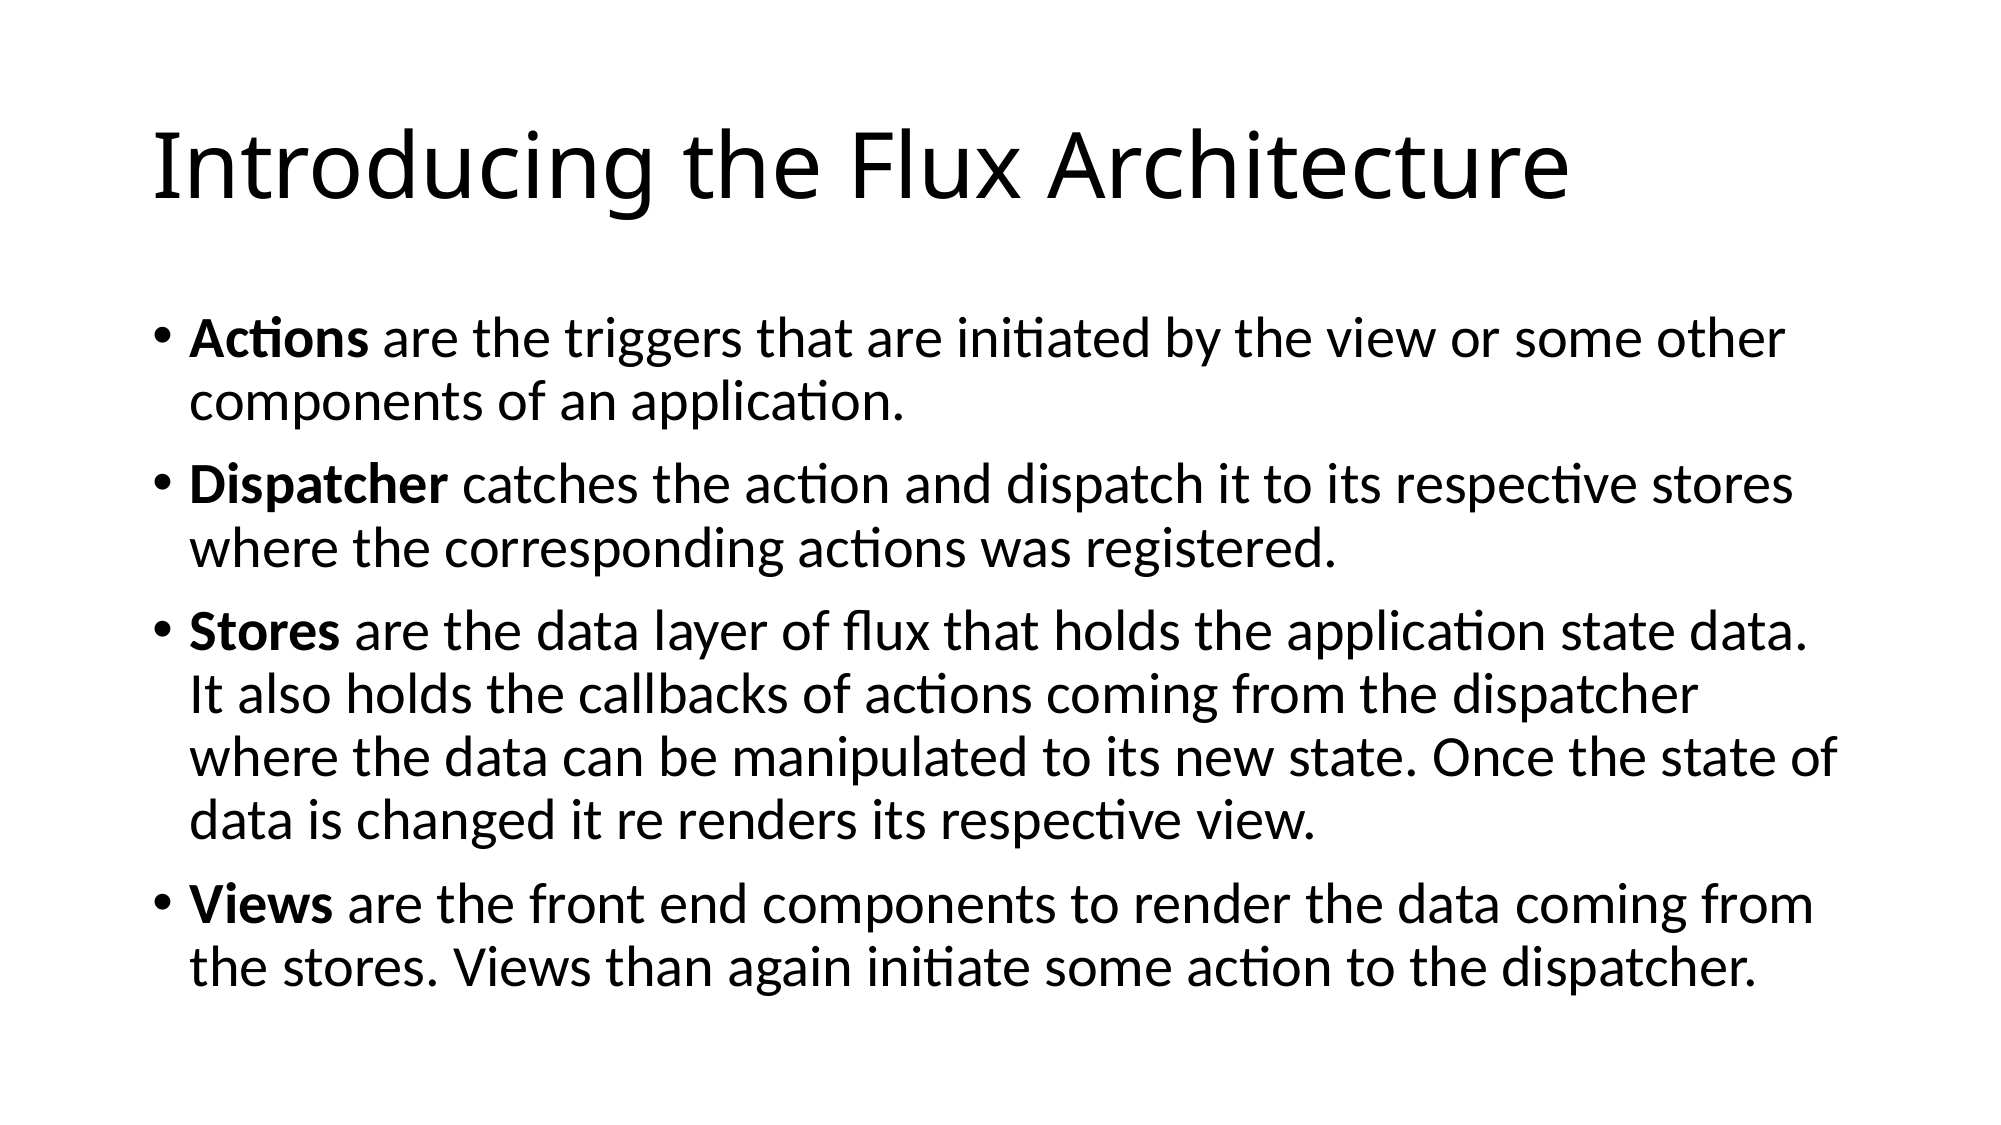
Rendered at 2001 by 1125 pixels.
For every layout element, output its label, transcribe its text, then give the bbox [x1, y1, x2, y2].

title Introducing the Flux Architecture [137, 59, 1863, 278]
list Actions are the triggers that are initiated by the view or some other components of an application. Dispatcher catches the action and dispatch it to its respective stores where the corresponding actions was registered. Stores are the data layer of flux that holds the application state data. It also holds the callbacks of actions coming from the dispatcher where the data can be manipulated to its new state. Once the state of data is changed it re renders its respective view. Views are the front end components to render the data coming from the stores. Views than again initiate some action to the dispatcher. [137, 299, 1863, 1014]
